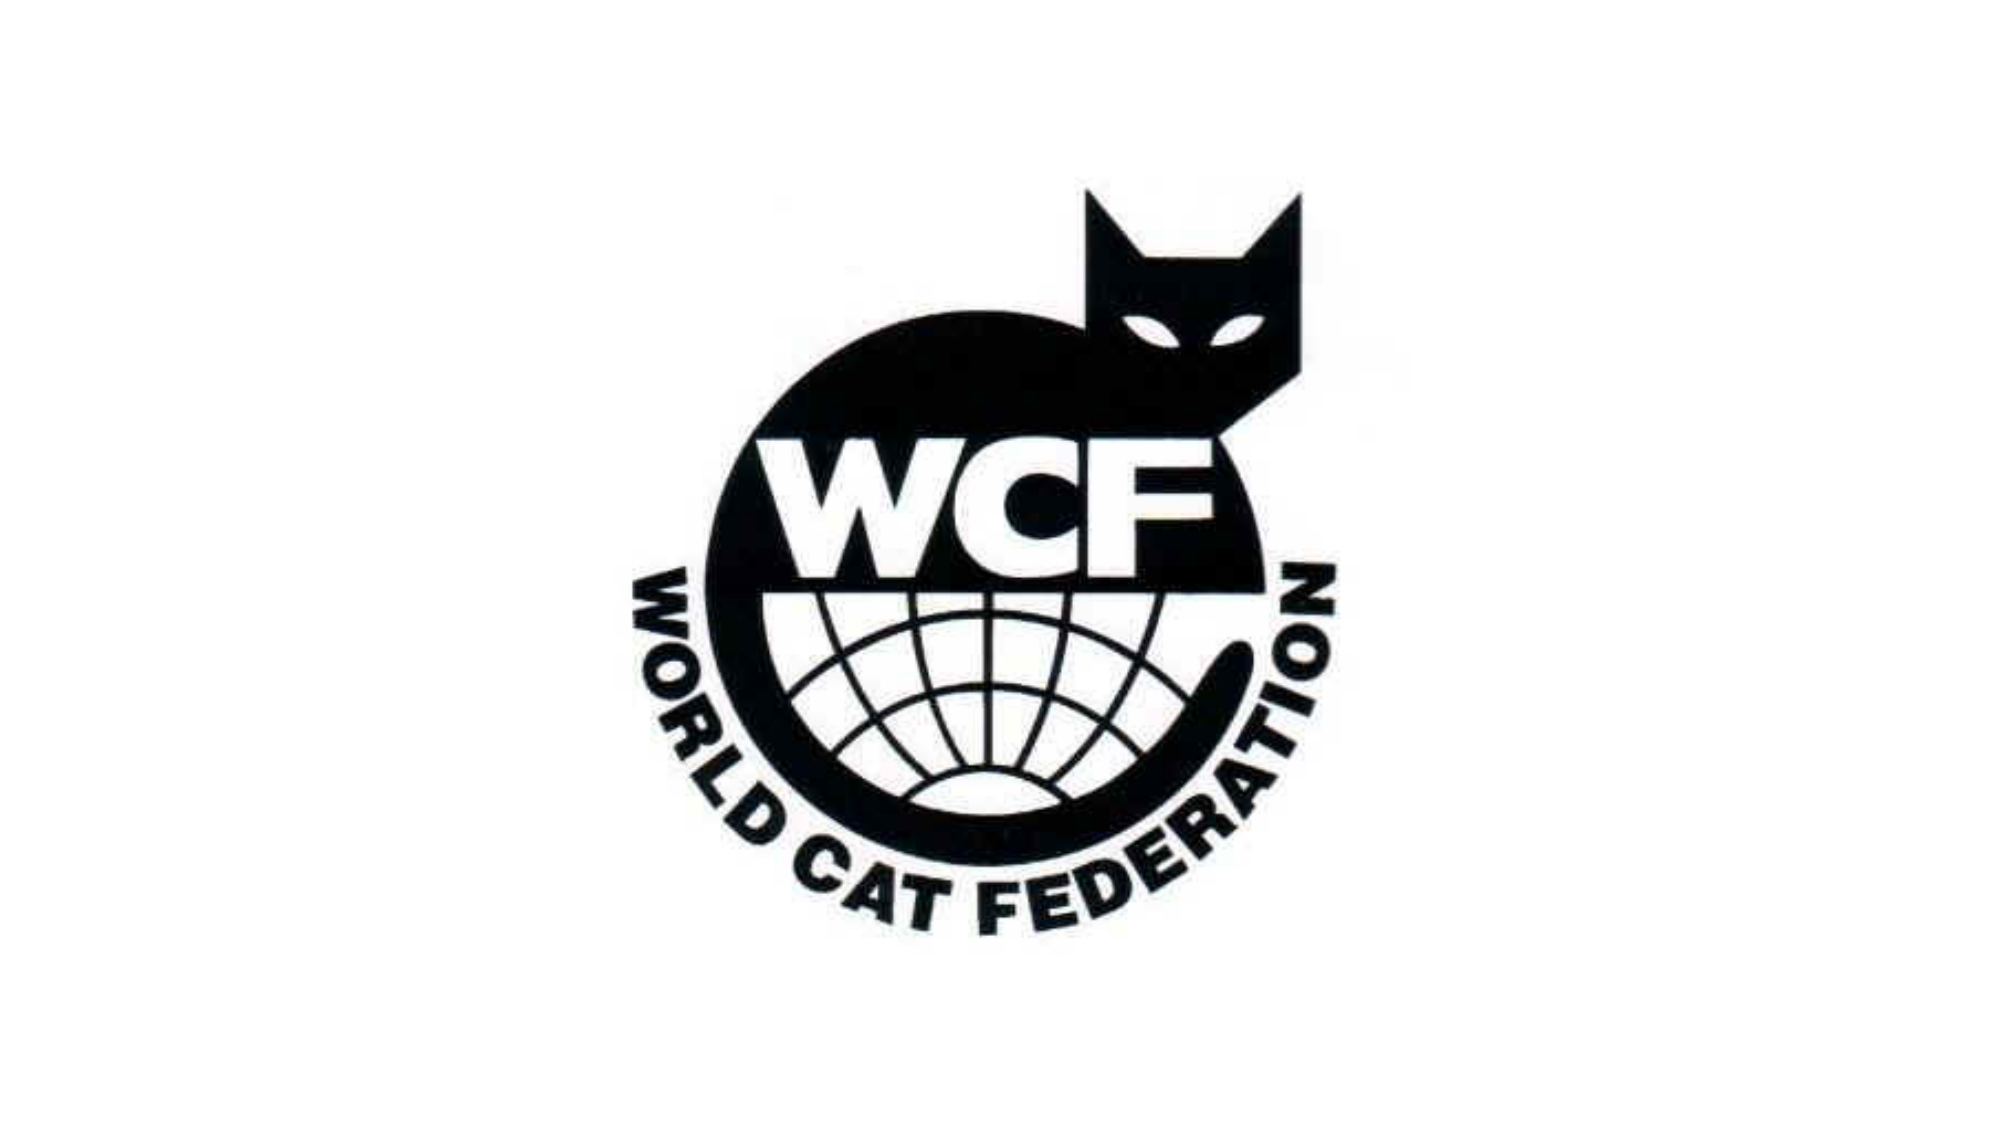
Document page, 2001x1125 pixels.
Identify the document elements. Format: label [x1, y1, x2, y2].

picture [580, 125, 1420, 1000]
